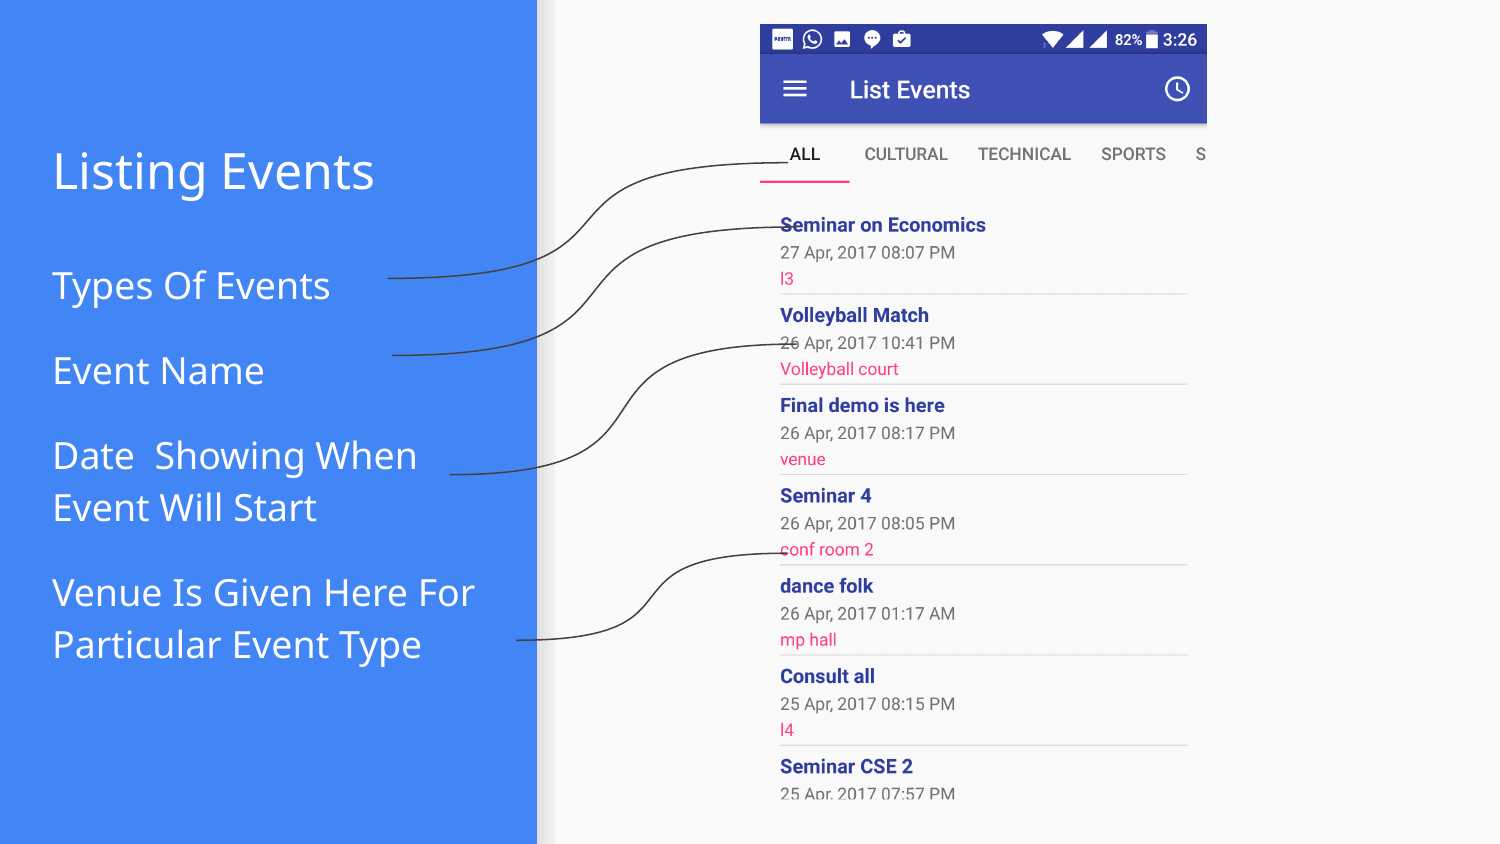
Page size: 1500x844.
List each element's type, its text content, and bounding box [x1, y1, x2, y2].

picture [760, 24, 1207, 819]
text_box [391, 226, 797, 356]
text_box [387, 162, 789, 229]
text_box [449, 343, 797, 475]
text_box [515, 552, 788, 641]
title Listing Events [37, 58, 498, 216]
list Types Of Events Event Name Date Showing When Event Will Start Venue Is Given Here For Particular Event Type [37, 240, 498, 760]
